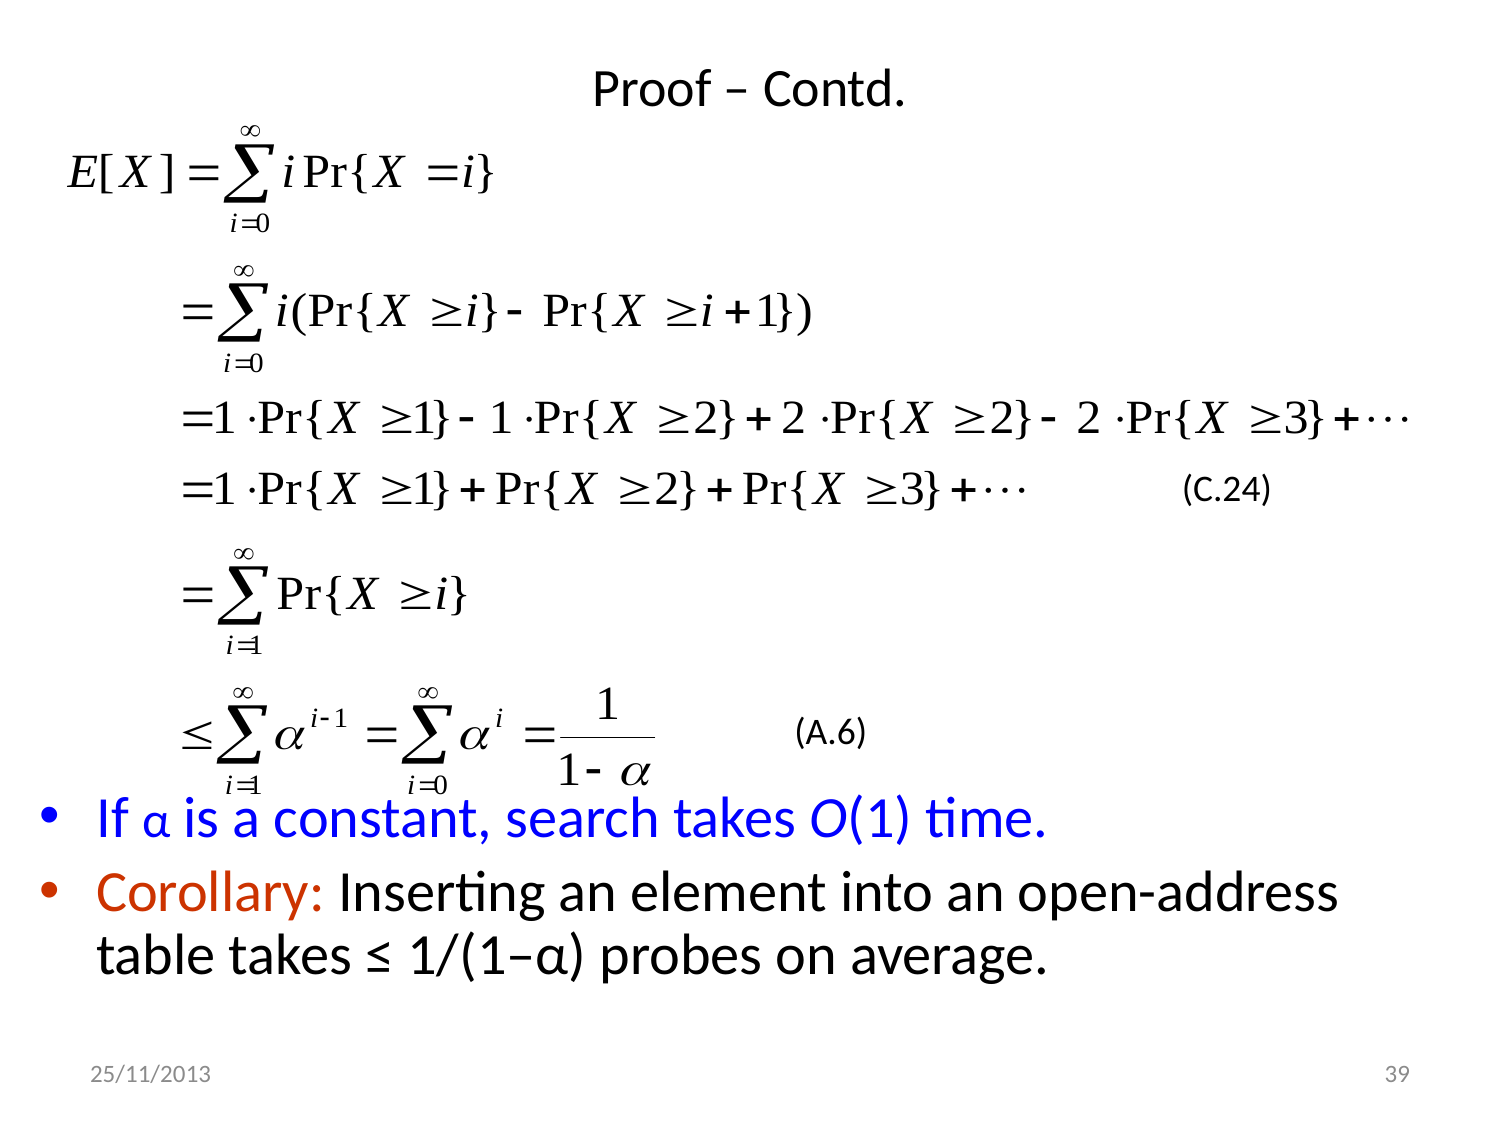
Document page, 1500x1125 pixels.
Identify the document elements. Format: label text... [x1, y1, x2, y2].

list If α is a constant, search takes O(1) time. Corollary: Inserting an element into an open-address table takes ≤ 1/(1–α) probes on average. [24, 174, 1450, 1063]
title Proof – Contd. [75, 45, 1425, 125]
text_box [62, 112, 1415, 801]
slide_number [75, 1042, 425, 1103]
slide_number 39 [1074, 1042, 1425, 1103]
